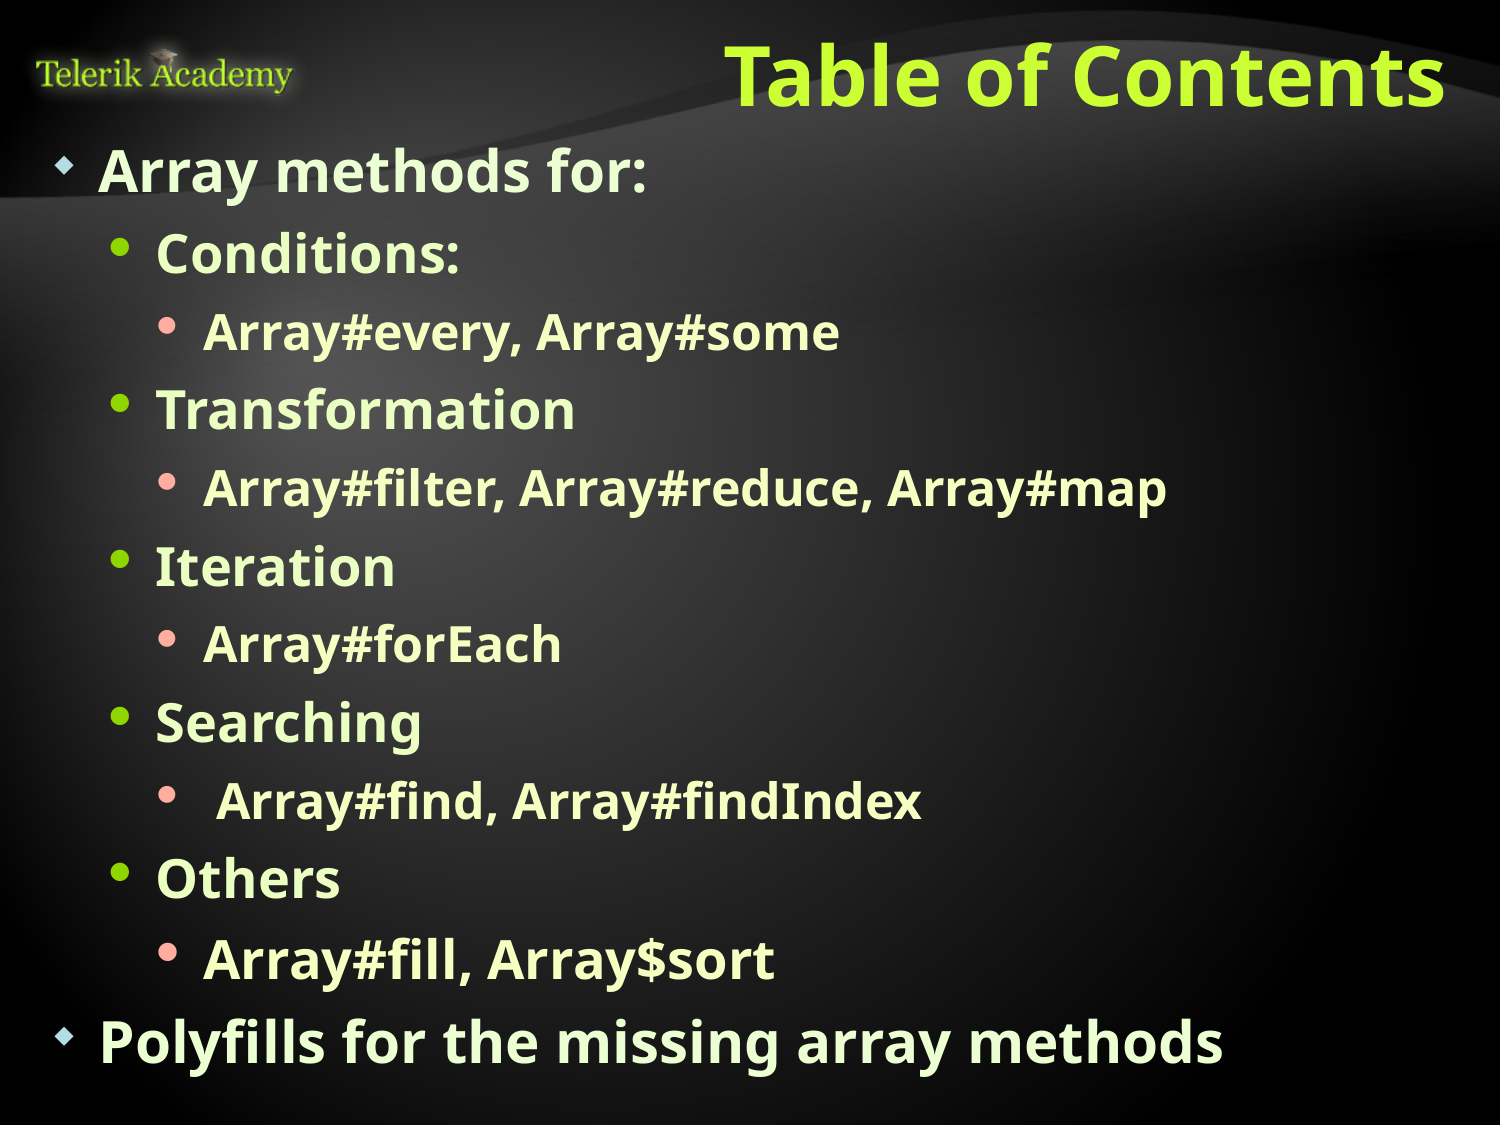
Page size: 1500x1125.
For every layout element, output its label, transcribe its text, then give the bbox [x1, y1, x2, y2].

picture [0, 0, 1500, 1125]
title Table of Contents [300, 12, 1463, 131]
list Array methods for: Conditions: Array#every, Array#some Transformation Array#filter, Array#reduce, Array#map Iteration Array#forEach Searching Array#find, Array#findIndex Others Array#fill, Array$sort Polyfills for the missing array methods [37, 131, 1463, 1082]
